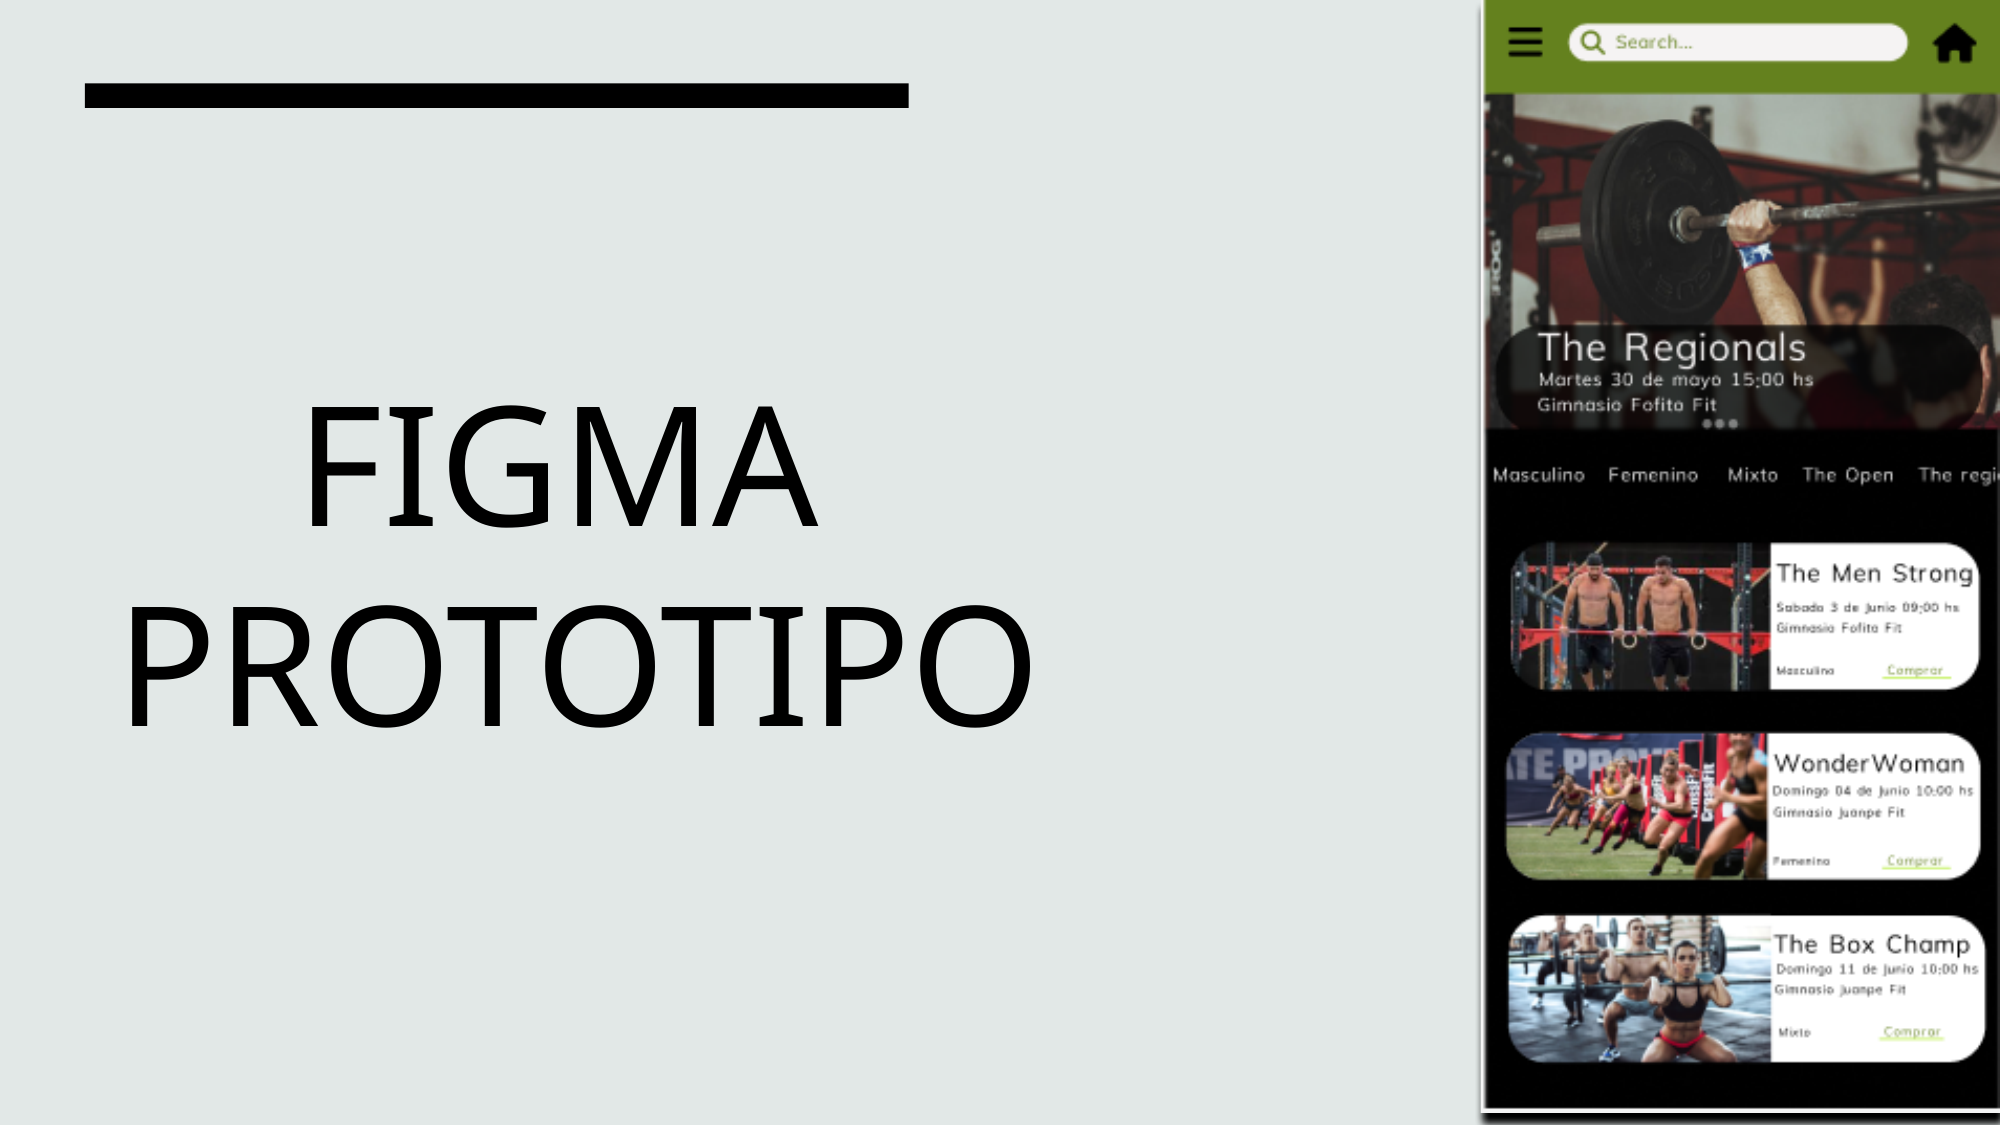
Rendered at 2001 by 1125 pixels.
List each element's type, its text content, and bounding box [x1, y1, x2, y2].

picture [1480, 0, 2000, 1113]
text_box FIGMA PROTOTIPO [90, 352, 1069, 768]
